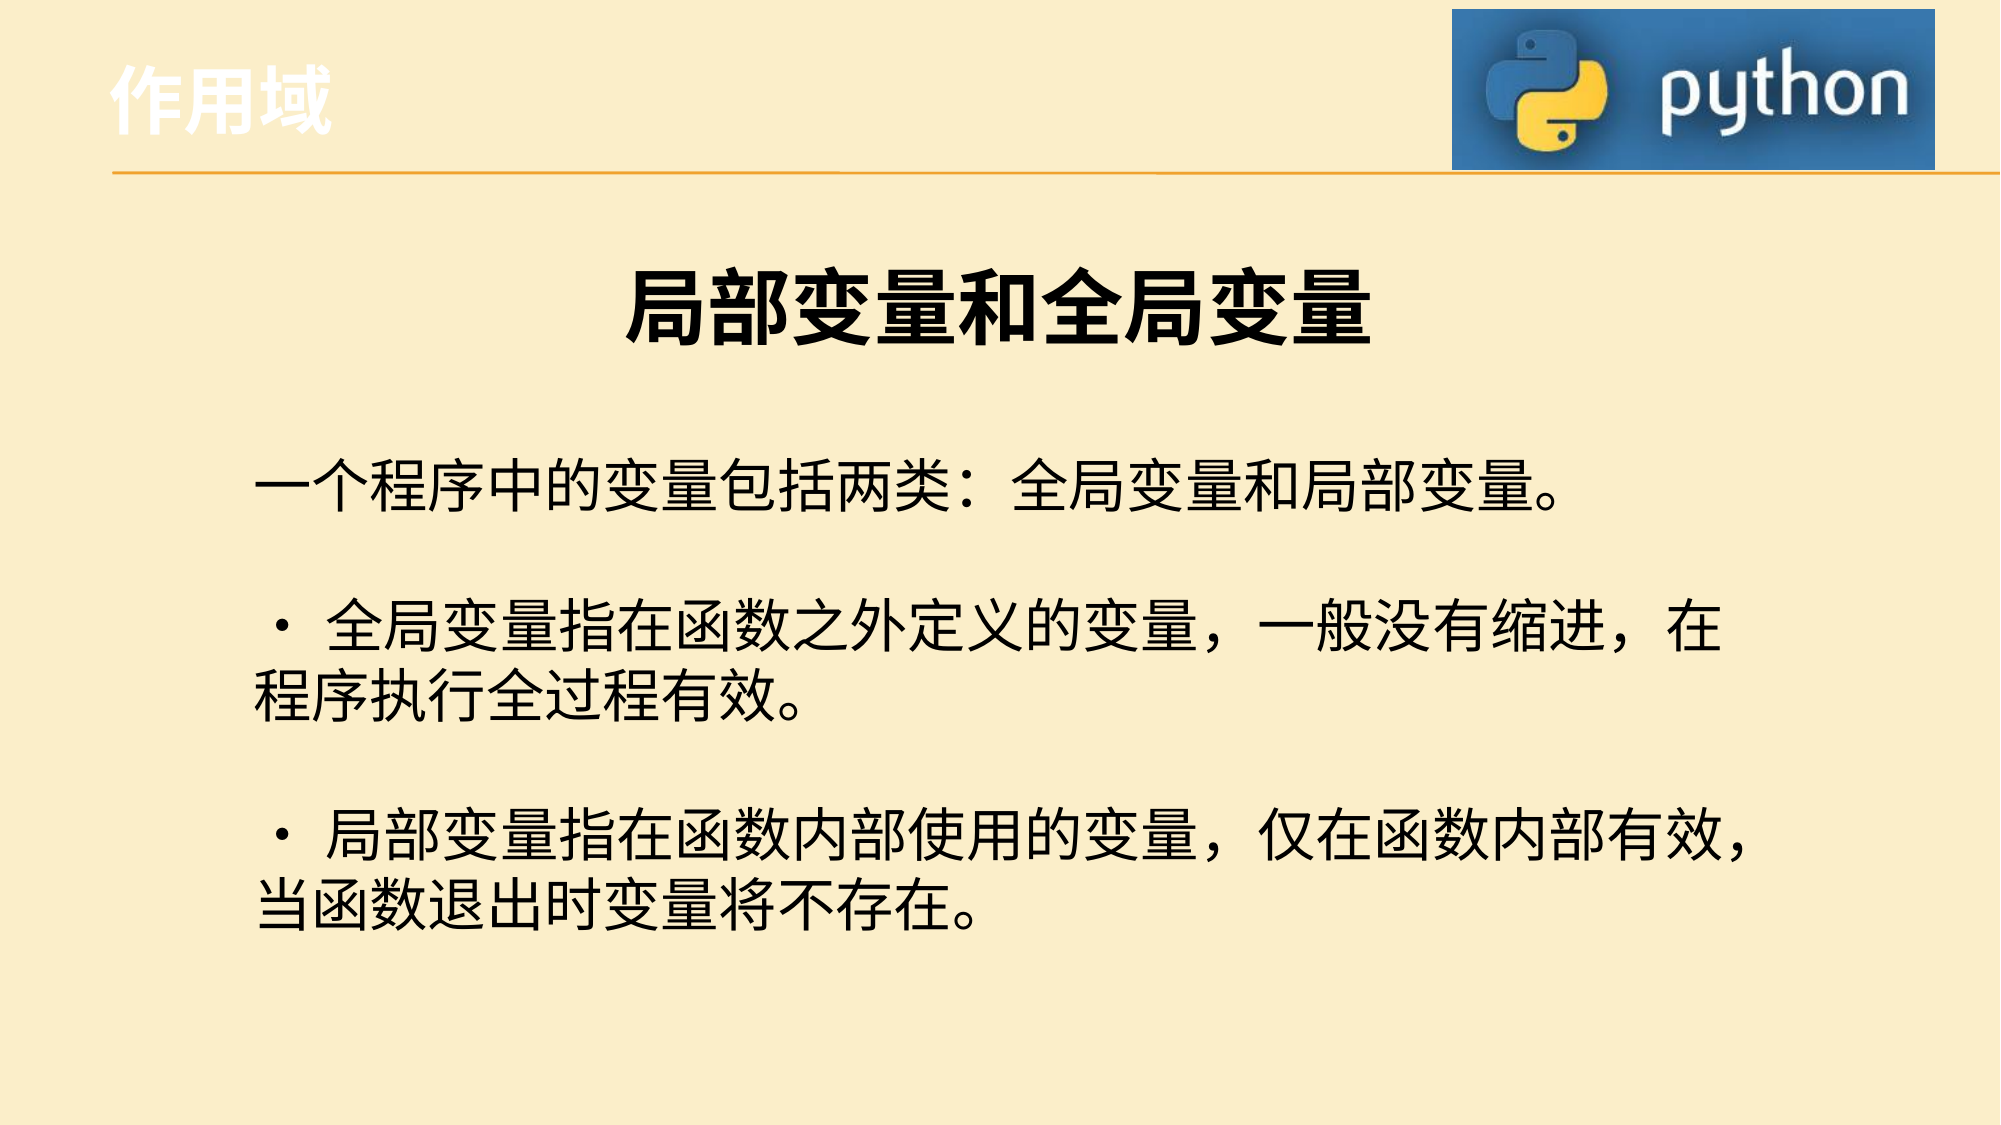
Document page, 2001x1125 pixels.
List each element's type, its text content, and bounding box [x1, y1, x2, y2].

text_box 作用域 [93, 37, 1905, 153]
picture [1452, 9, 1935, 170]
text_box 局部变量和全局变量 [609, 218, 1389, 363]
text_box 一个程序中的变量包括两类：全局变量和局部变量。 •全局变量指在函数之外定义的变量，一般没有缩进，在程序执行全过程有效。 •局部变量指在函数内部使用的变量，仅在函数内部有效，当函数退出时变量将不存在。 [238, 441, 1739, 946]
